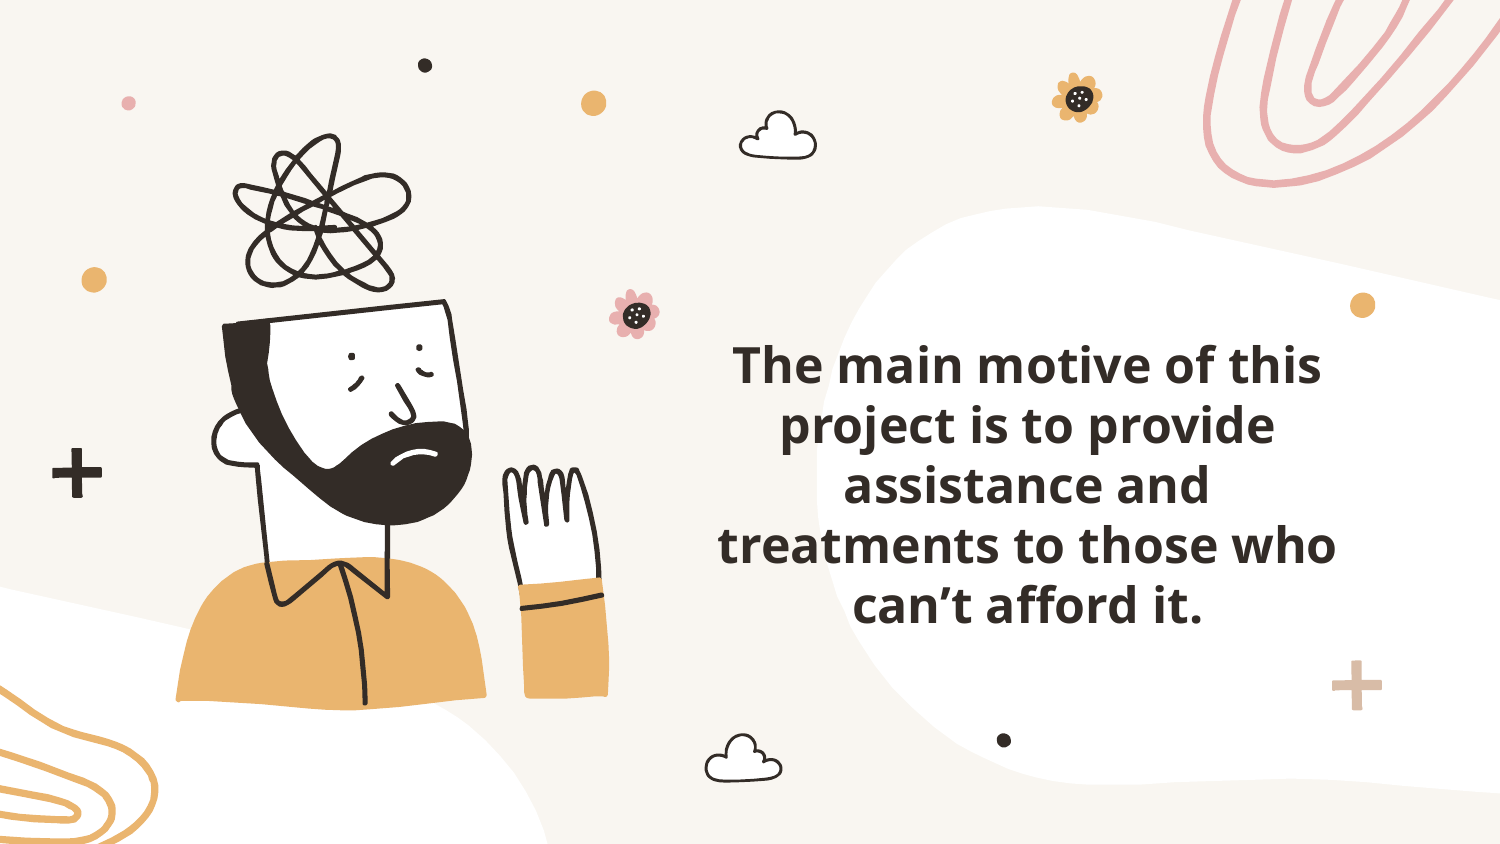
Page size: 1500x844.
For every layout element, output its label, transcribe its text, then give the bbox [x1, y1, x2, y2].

title The main motive of this project is to provide assistance and treatments to those who can’t afford it. [693, 318, 1362, 676]
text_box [175, 133, 610, 711]
